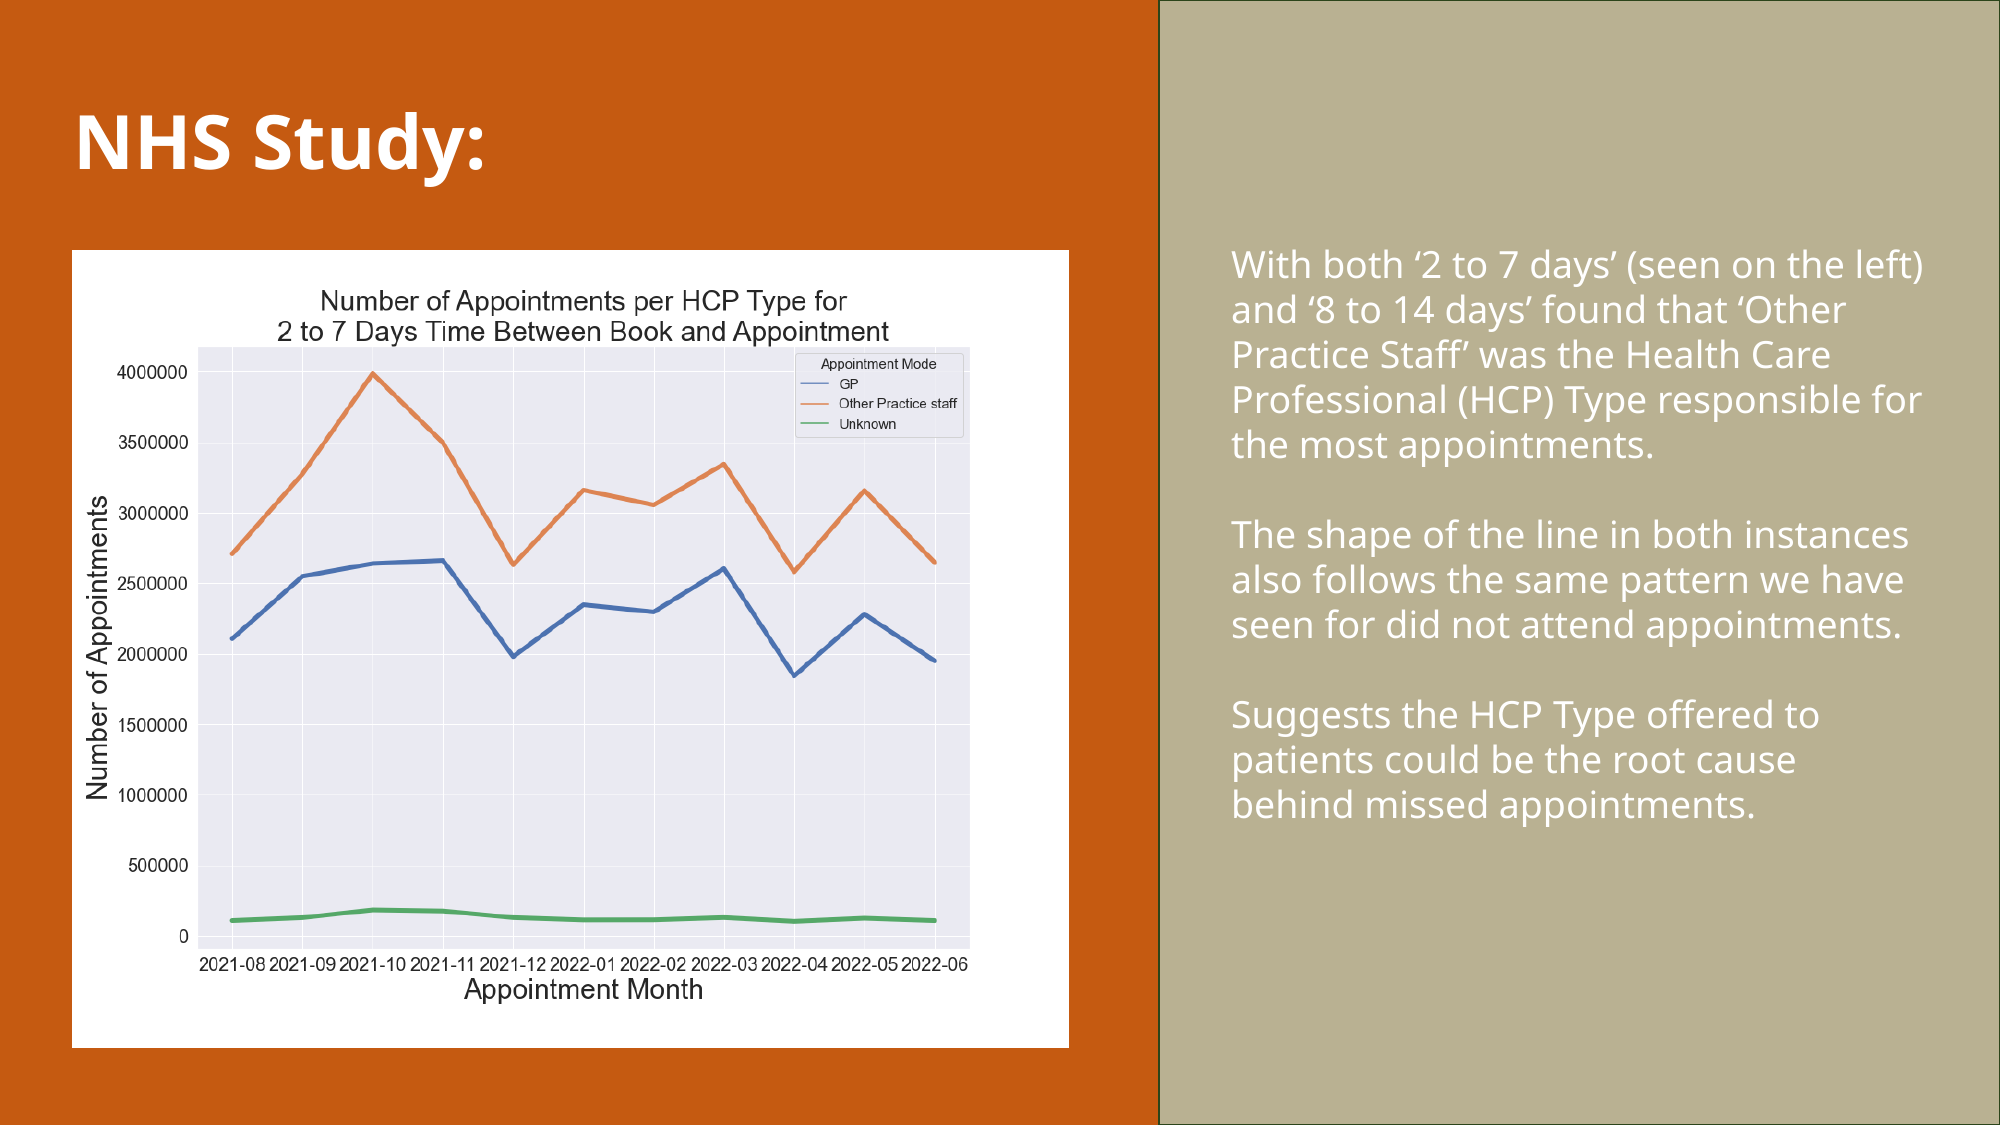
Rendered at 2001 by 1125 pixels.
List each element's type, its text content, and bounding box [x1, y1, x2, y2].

text_box [1158, 0, 2000, 1125]
text_box With both ‘2 to 7 days’ (seen on the left) and ‘8 to 14 days’ found that ‘Other Practice Staff’ was the Health Care Professional (HCP) Type responsible for the most appointments. The shape of the line in both instances also follows the same pattern we have seen for did not attend appointments. Suggests the HCP Type offered to patients could be the root cause behind missed appointments. [1216, 233, 1942, 834]
picture [72, 250, 1069, 1048]
text_box NHS Study: [58, 86, 652, 192]
